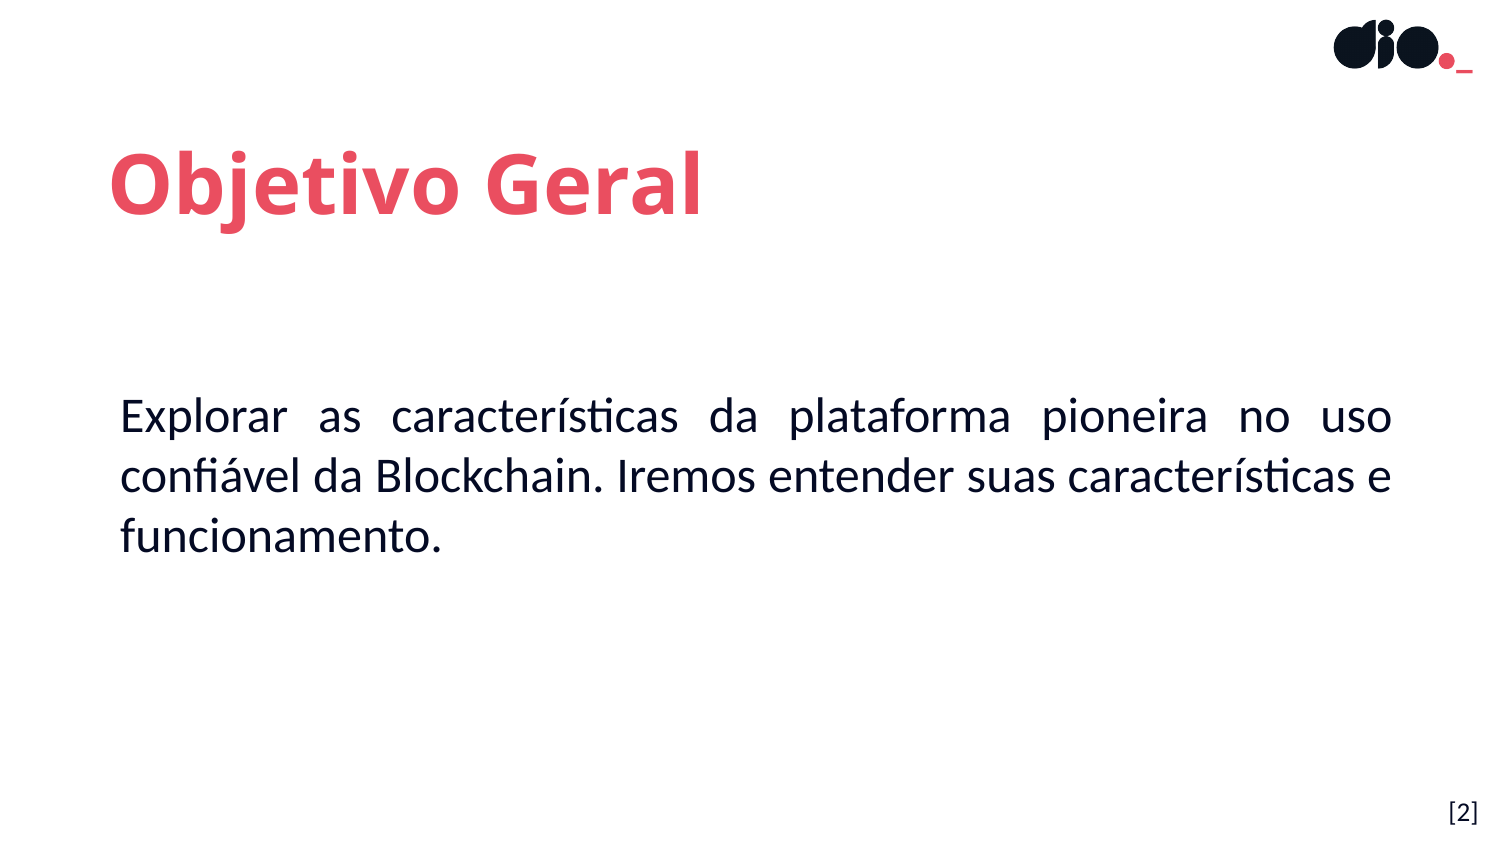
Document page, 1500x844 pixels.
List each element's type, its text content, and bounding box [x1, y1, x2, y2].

picture [1333, 19, 1473, 74]
slide_number [2] [1403, 779, 1494, 844]
text_box Explorar as características da plataforma pioneira no uso confiável da Blockchain. Iremos entender suas características e funcionamento. [92, 304, 1408, 641]
text_box Objetivo Geral [92, 104, 1408, 243]
